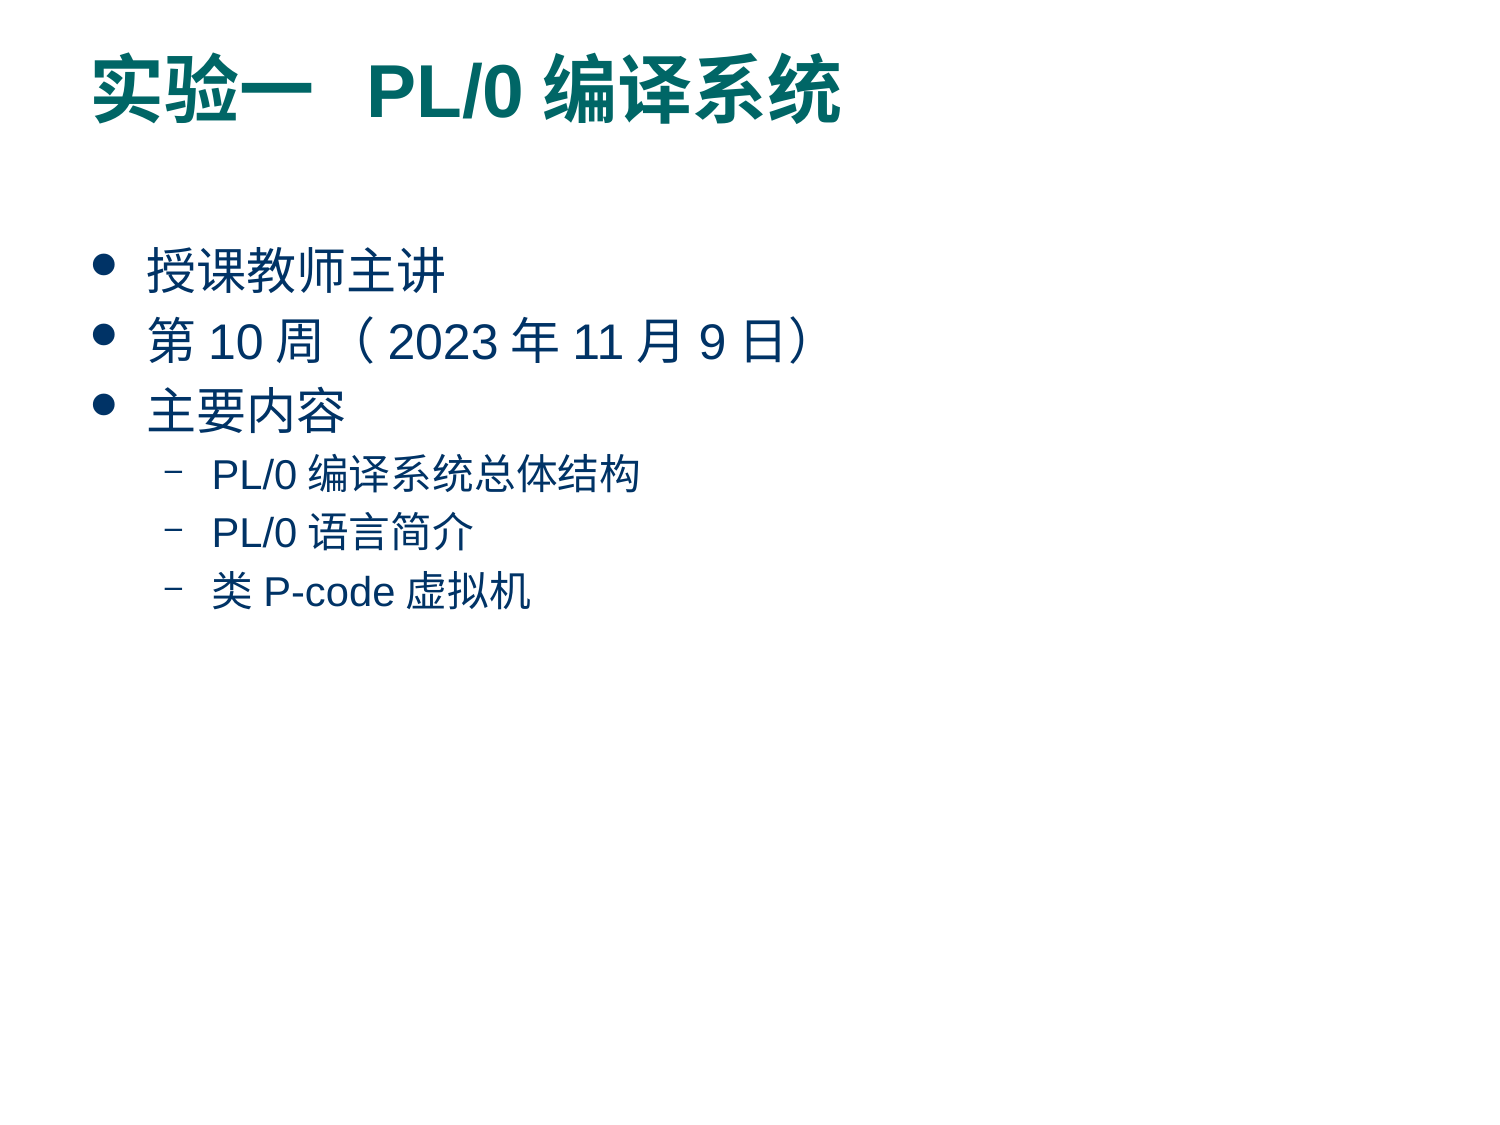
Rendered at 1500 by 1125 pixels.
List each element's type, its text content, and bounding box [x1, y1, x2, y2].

title 实验一 PL/0编译系统 [75, 45, 1425, 232]
list 授课教师主讲 第10周（2023年11月9日） 主要内容 PL/0编译系统总体结构 PL/0语言简介 类P-code虚拟机 [75, 232, 1425, 975]
